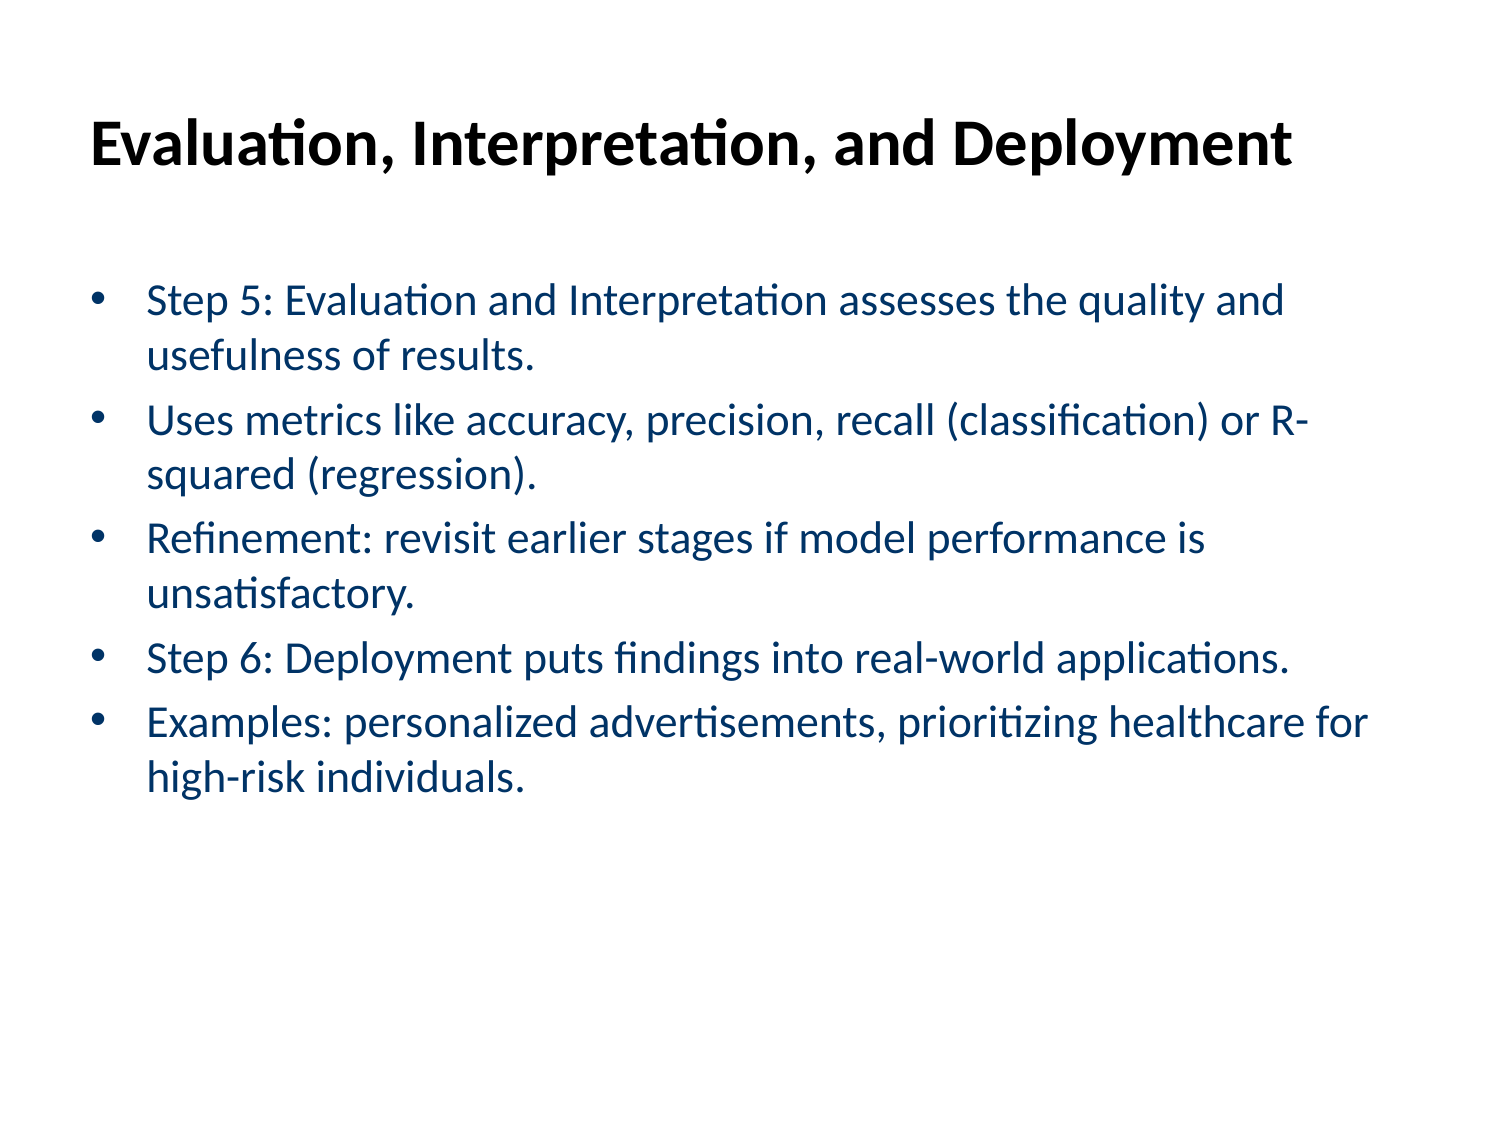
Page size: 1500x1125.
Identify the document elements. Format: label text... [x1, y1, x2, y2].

title Evaluation, Interpretation, and Deployment [75, 45, 1425, 233]
list Step 5: Evaluation and Interpretation assesses the quality and usefulness of results. Uses metrics like accuracy, precision, recall (classification) or R-squared (regression). Refinement: revisit earlier stages if model performance is unsatisfactory. Step 6: Deployment puts findings into real-world applications. Examples: personalized advertisements, prioritizing healthcare for high-risk individuals. [75, 262, 1425, 1005]
